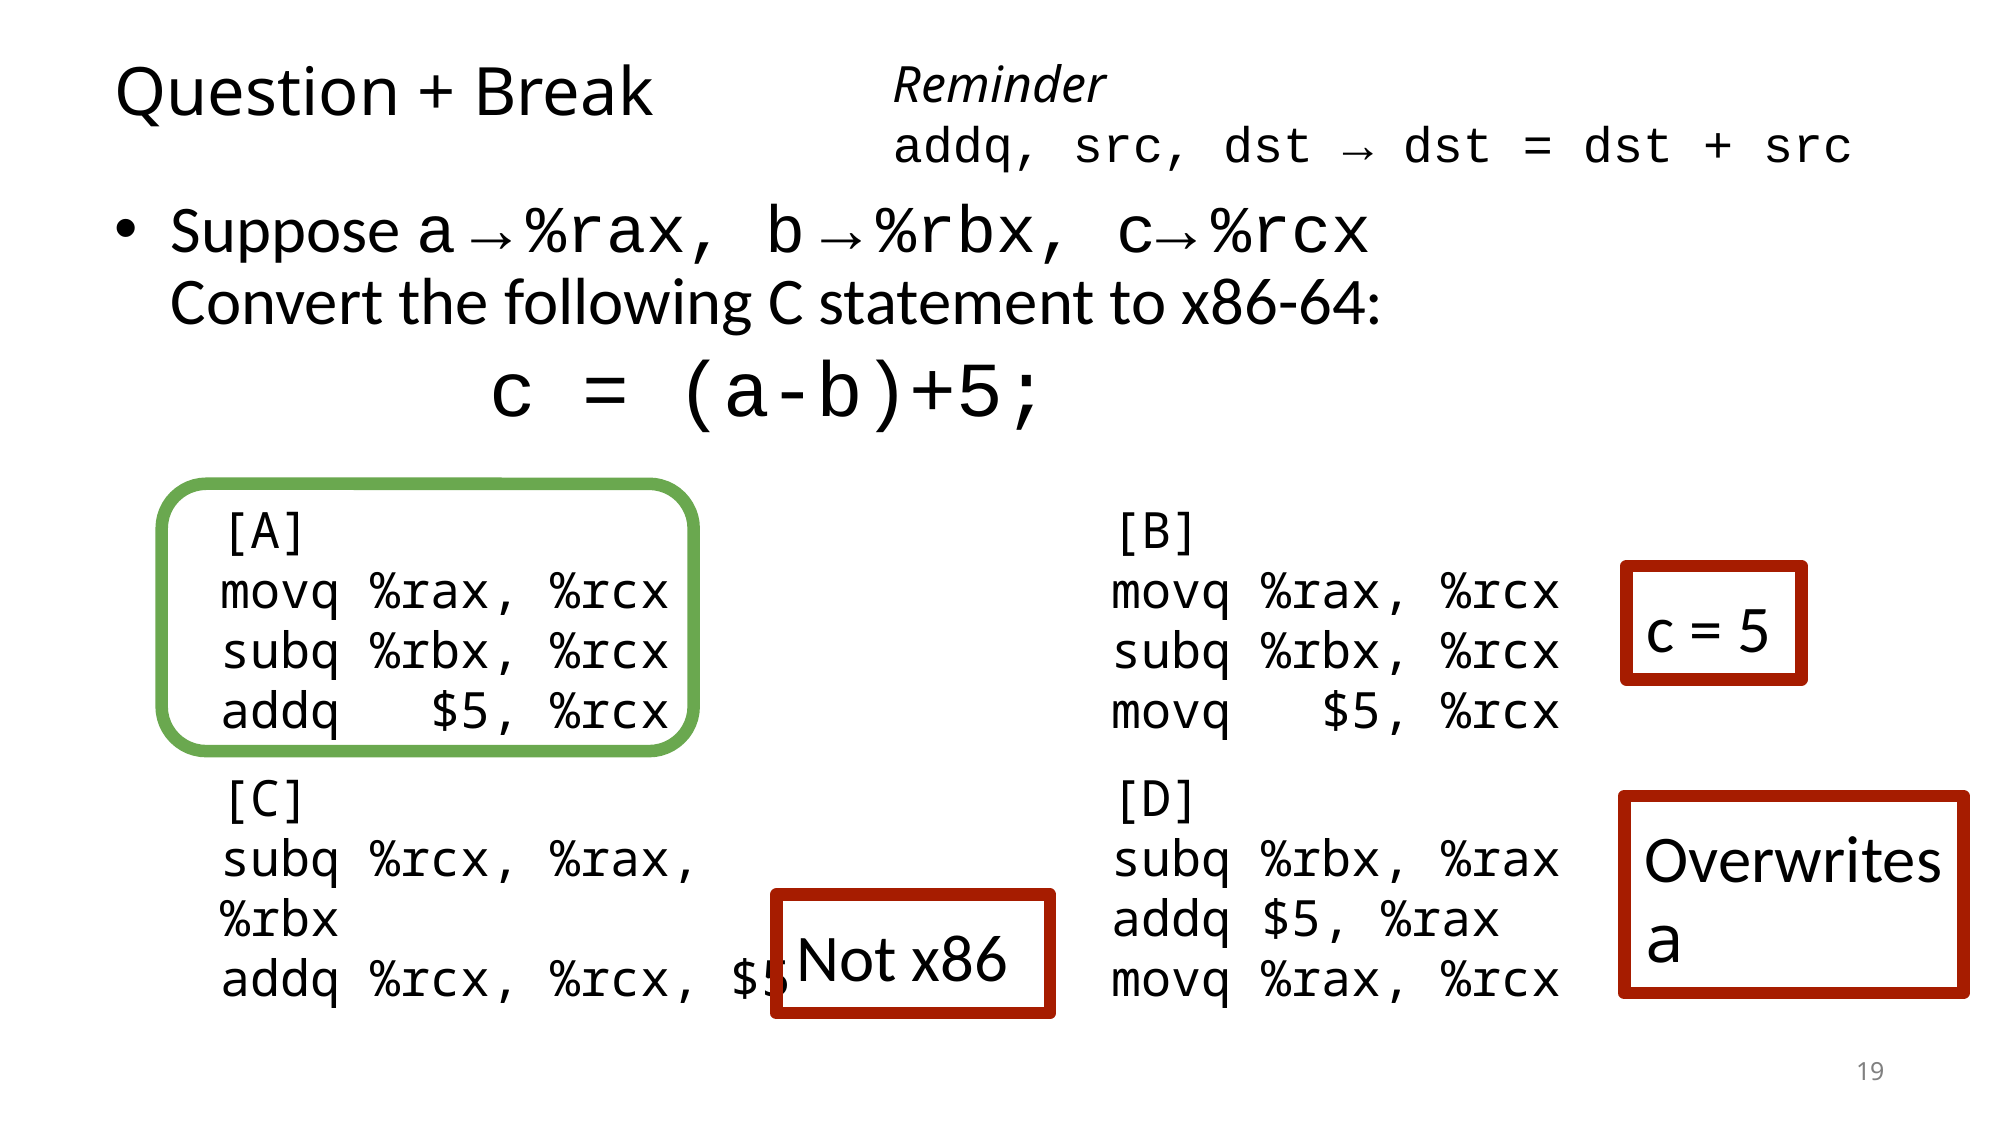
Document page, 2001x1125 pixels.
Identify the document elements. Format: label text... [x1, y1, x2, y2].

text_box [A] movq %rax, %rcx subq %rbx, %rcx addq $5, %rcx [653, 483, 777, 713]
text_box [D] subq %rbx, %rax addq $5, %rax movq %rax, %rcx [1096, 751, 1627, 980]
title Question + Break [99, 37, 1900, 150]
text_box [B] movq %rax, %rcx subq %rbx, %rcx movq $5, %rcx [1096, 483, 1627, 738]
list Suppose a → %rax, b → %rbx, c→ %rcx Convert the following C statement to x86-64: c = (a-b)+5; [99, 187, 1900, 1013]
slide_number 19 [1749, 1042, 1900, 1103]
text_box [C] subq %rcx, %rax, %rbx addq %rcx, %rcx, $5 [205, 751, 847, 980]
text_box Not x86 [776, 894, 1050, 1014]
text_box [161, 483, 694, 752]
text_box Reminder addq, src, dst → dst = dst + src [878, 45, 1900, 180]
text_box Overwrites a [1624, 795, 1964, 994]
text_box c = 5 [1626, 566, 1802, 680]
